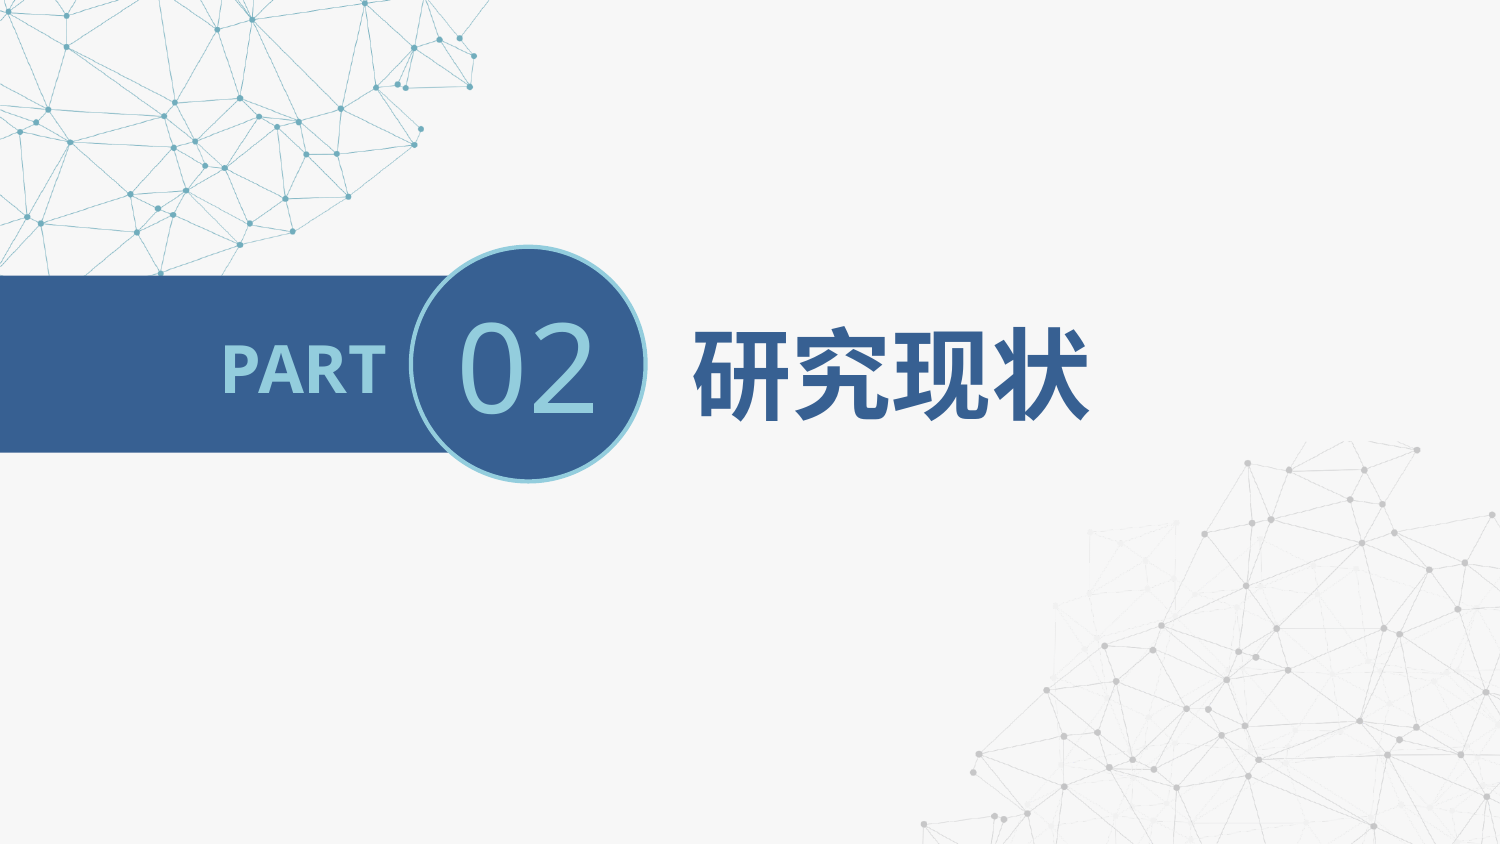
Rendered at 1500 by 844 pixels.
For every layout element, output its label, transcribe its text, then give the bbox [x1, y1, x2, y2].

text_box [410, 246, 646, 482]
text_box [0, 275, 405, 453]
picture [920, 441, 1500, 844]
picture [0, 0, 497, 275]
text_box 研究现状 [676, 305, 1106, 440]
